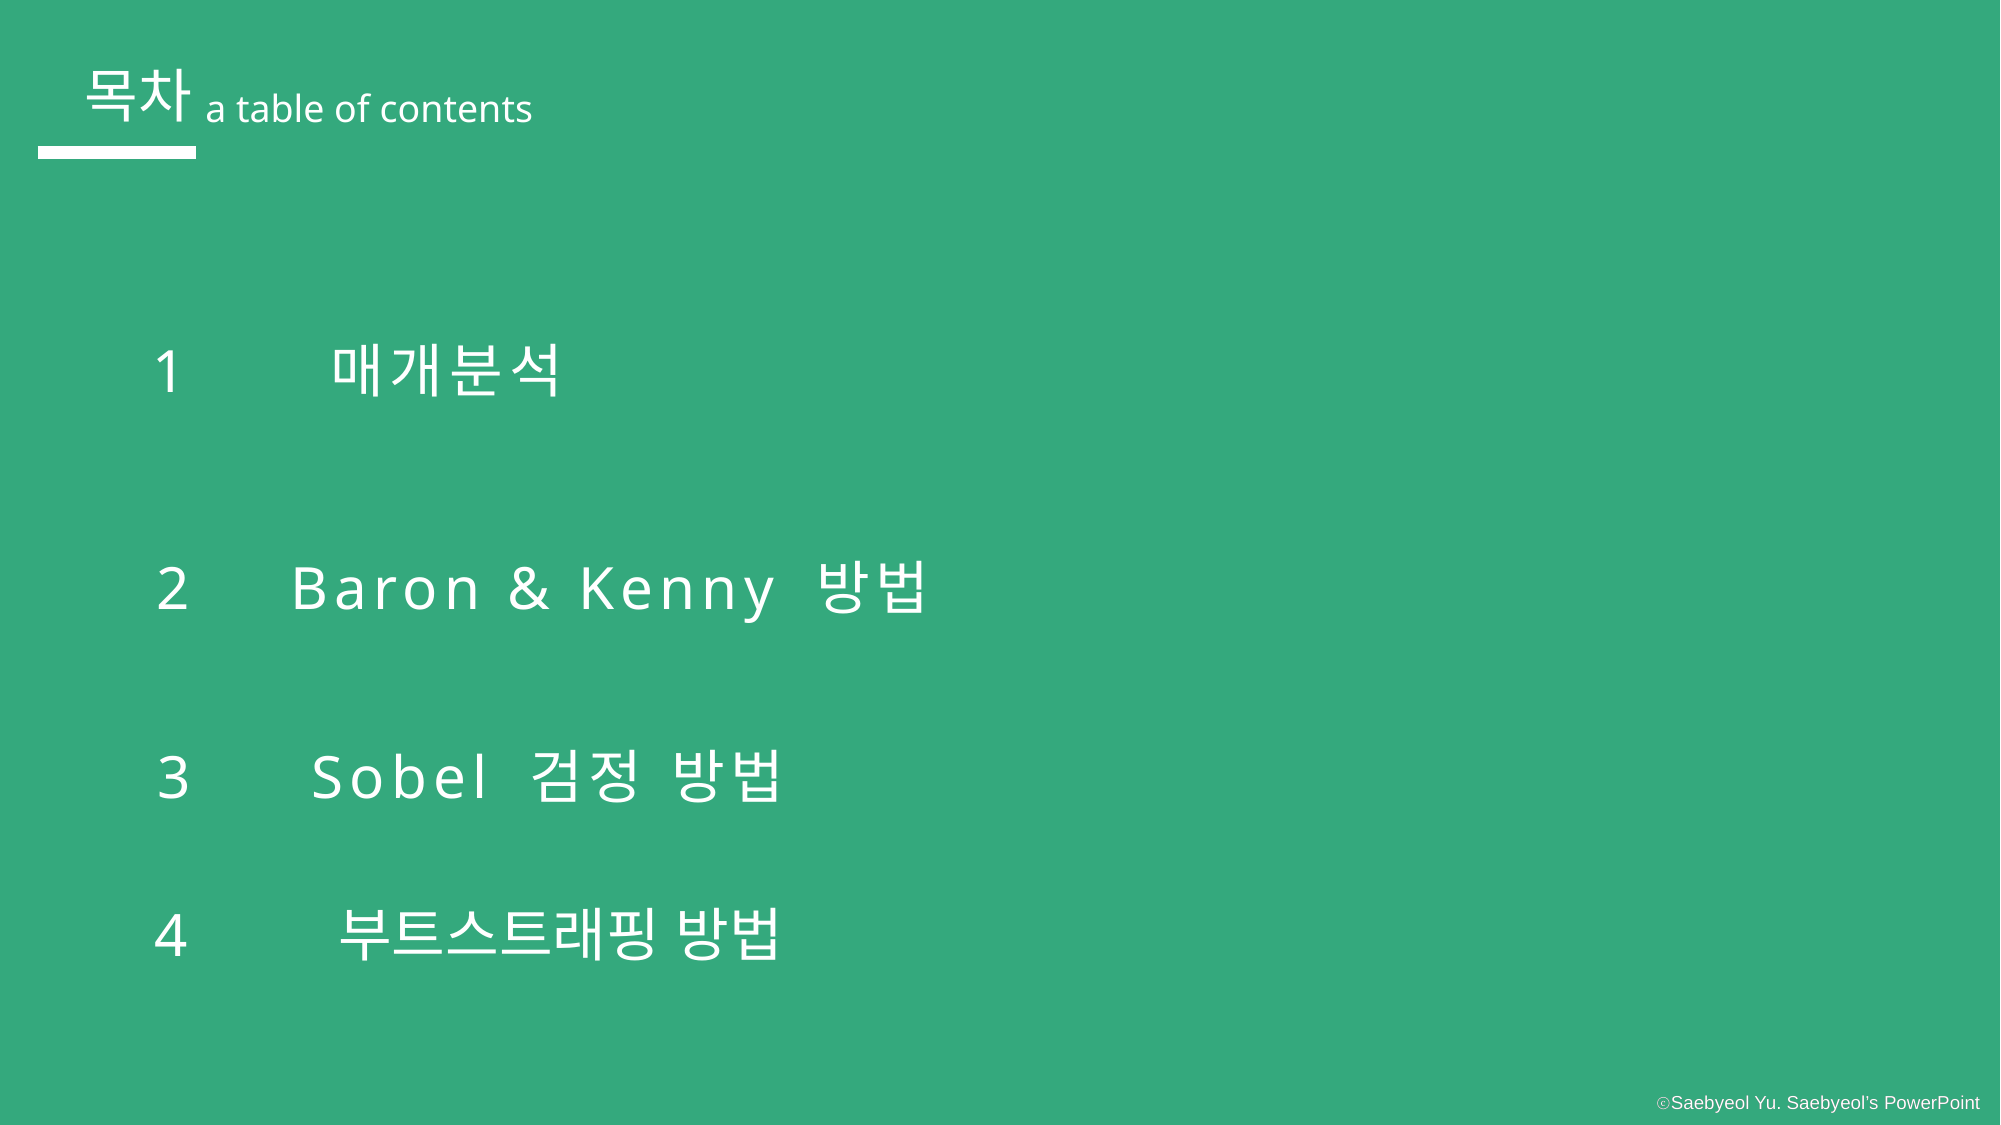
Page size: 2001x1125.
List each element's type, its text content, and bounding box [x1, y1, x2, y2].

text_box 목차 [0, 52, 207, 137]
text_box Baron & Kenny 방법 [275, 543, 944, 629]
text_box 3 [142, 732, 206, 818]
text_box ⓒSaebyeol Yu. Saebyeol’s PowerPoint [1641, 1083, 1995, 1121]
text_box 4 부트스트래핑 방법 [139, 890, 1150, 976]
text_box Sobel 검정 방법 [296, 732, 800, 818]
text_box 매개분석 [315, 326, 578, 412]
text_box 1 [137, 326, 201, 412]
text_box 2 [141, 543, 205, 629]
text_box a table of contents [190, 77, 549, 137]
